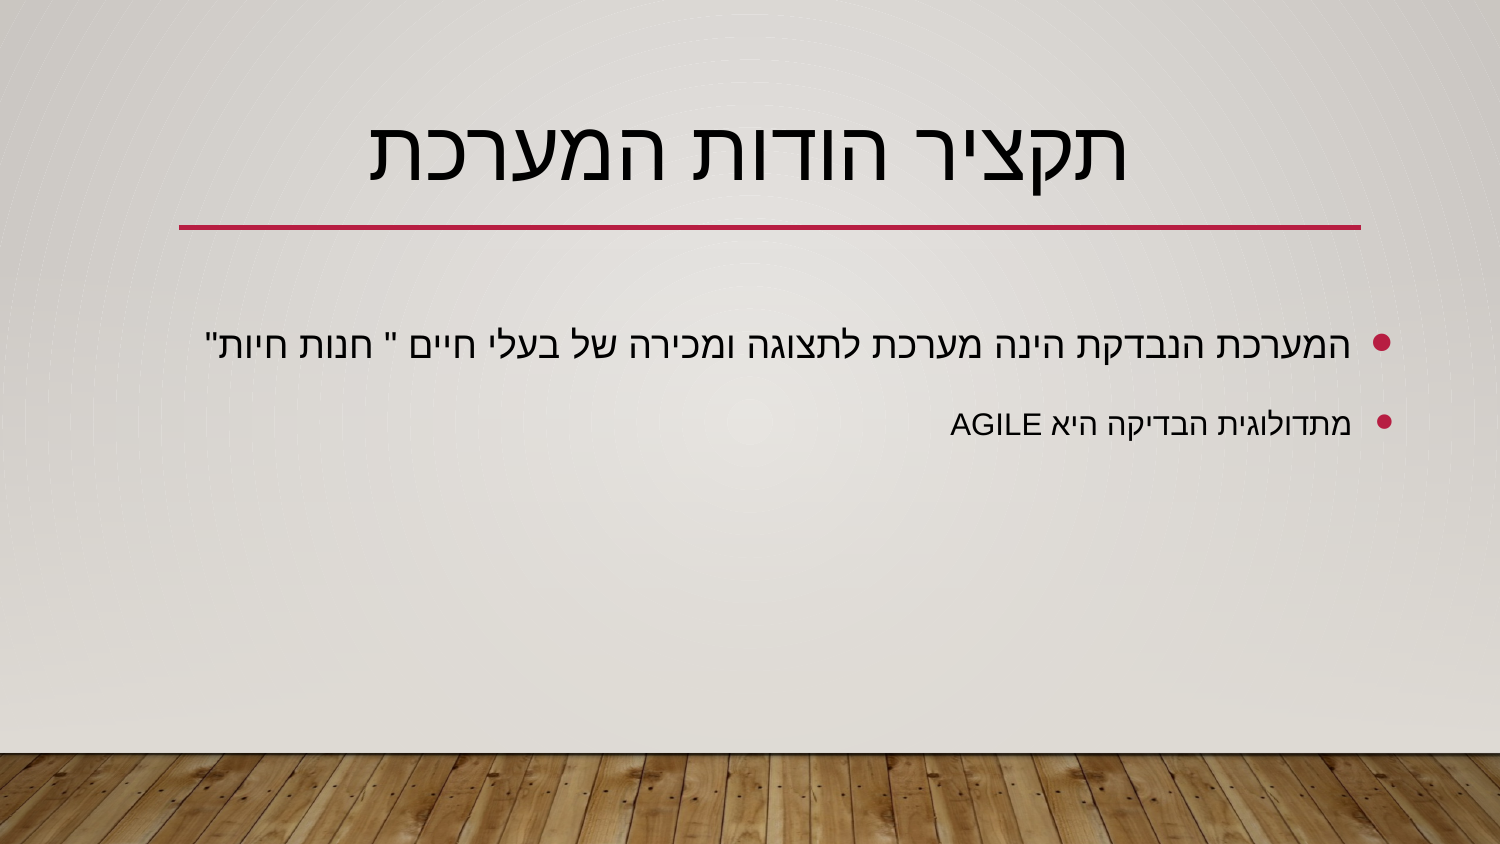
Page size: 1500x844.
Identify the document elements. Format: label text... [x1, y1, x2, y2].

title תקציר הודות המערכת [75, 110, 1425, 199]
list המערכת הנבדקת הינה מערכת לתצוגה ומכירה של בעלי חיים " חנות חיות" מתדולוגית הבדיקה היא AGILE [62, 268, 1413, 809]
picture [0, 753, 1500, 844]
